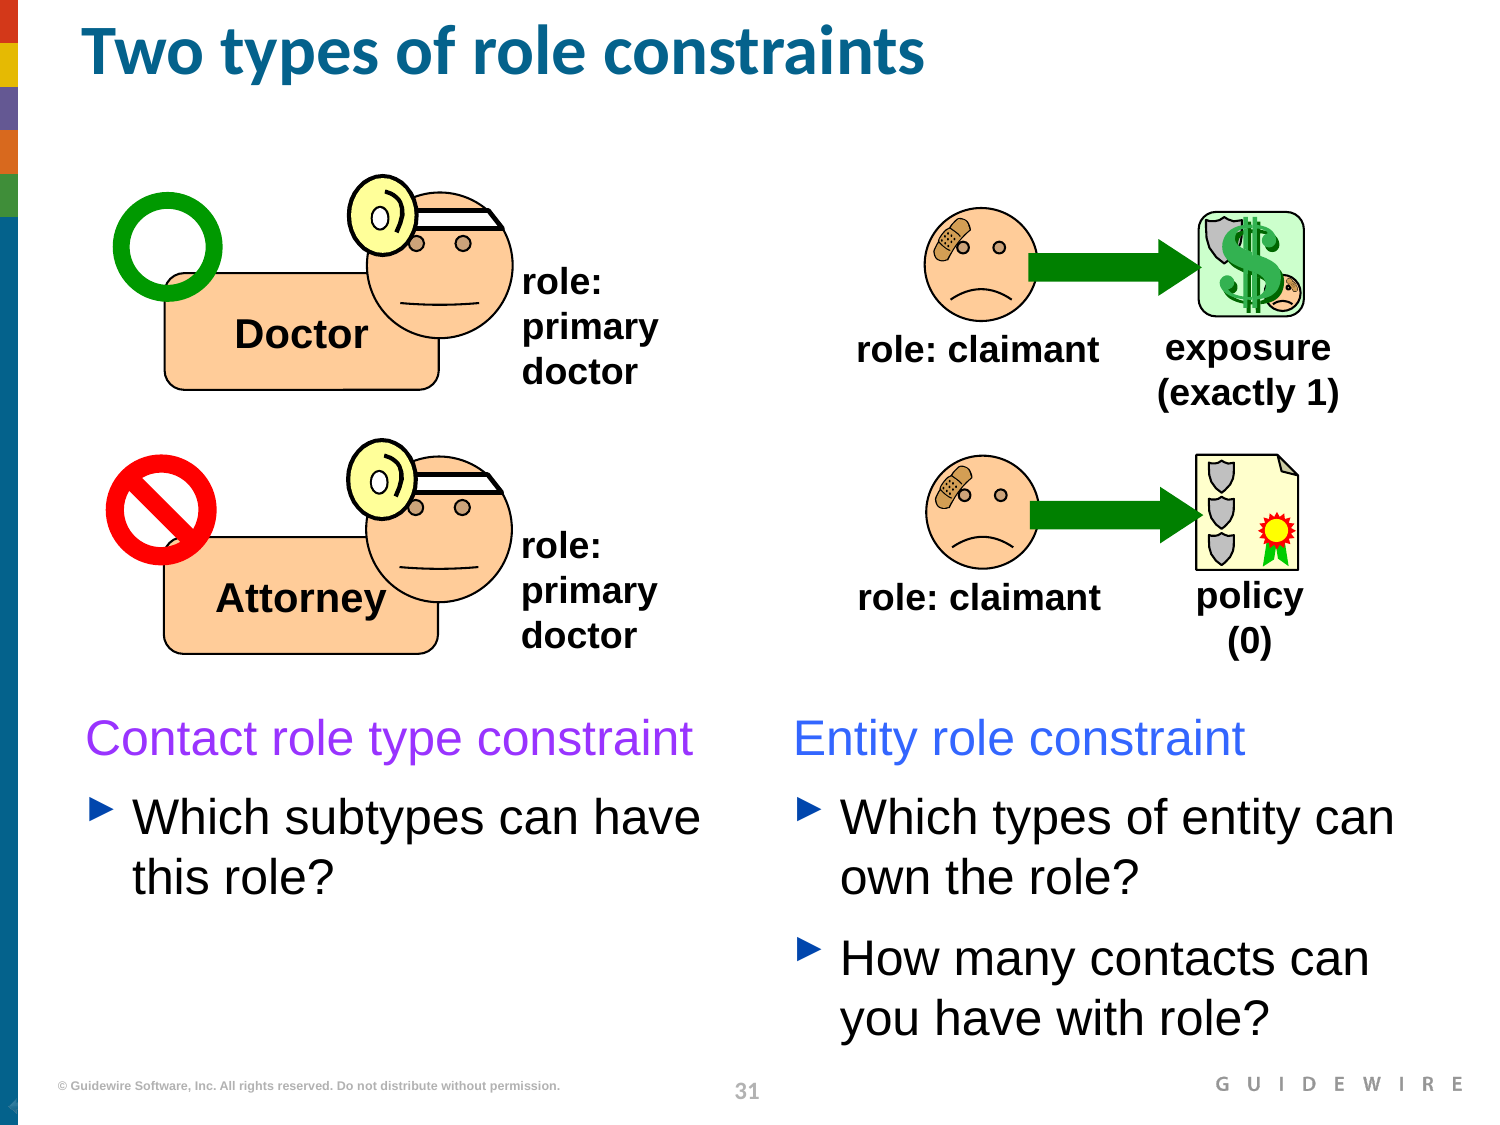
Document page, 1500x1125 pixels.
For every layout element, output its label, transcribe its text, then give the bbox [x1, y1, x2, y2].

text_box role: claimant [852, 324, 1104, 370]
picture [10, 1101, 18, 1111]
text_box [1198, 211, 1305, 317]
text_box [924, 207, 1038, 322]
text_box policy (0) [1140, 570, 1359, 661]
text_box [346, 173, 513, 339]
text_box Contact role type constraint Which subtypes can have this role? [85, 704, 733, 980]
text_box [1044, 486, 1190, 544]
text_box exposure (exactly 1) [1139, 322, 1358, 413]
picture [1215, 1073, 1480, 1096]
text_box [1195, 454, 1299, 571]
text_box [1043, 239, 1193, 296]
text_box role: primary doctor [520, 520, 692, 656]
text_box role: primary doctor [521, 256, 693, 392]
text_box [925, 455, 1040, 569]
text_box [163, 536, 439, 655]
text_box [105, 454, 217, 566]
title Two types of role constraints [81, 19, 1446, 142]
text_box Entity role constraint Which types of entity can own the role? How many contacts can you have with role? [792, 704, 1427, 1025]
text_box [345, 437, 513, 603]
picture [0, 0, 18, 216]
text_box role: claimant [854, 572, 1105, 618]
text_box [112, 191, 223, 302]
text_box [164, 272, 439, 391]
